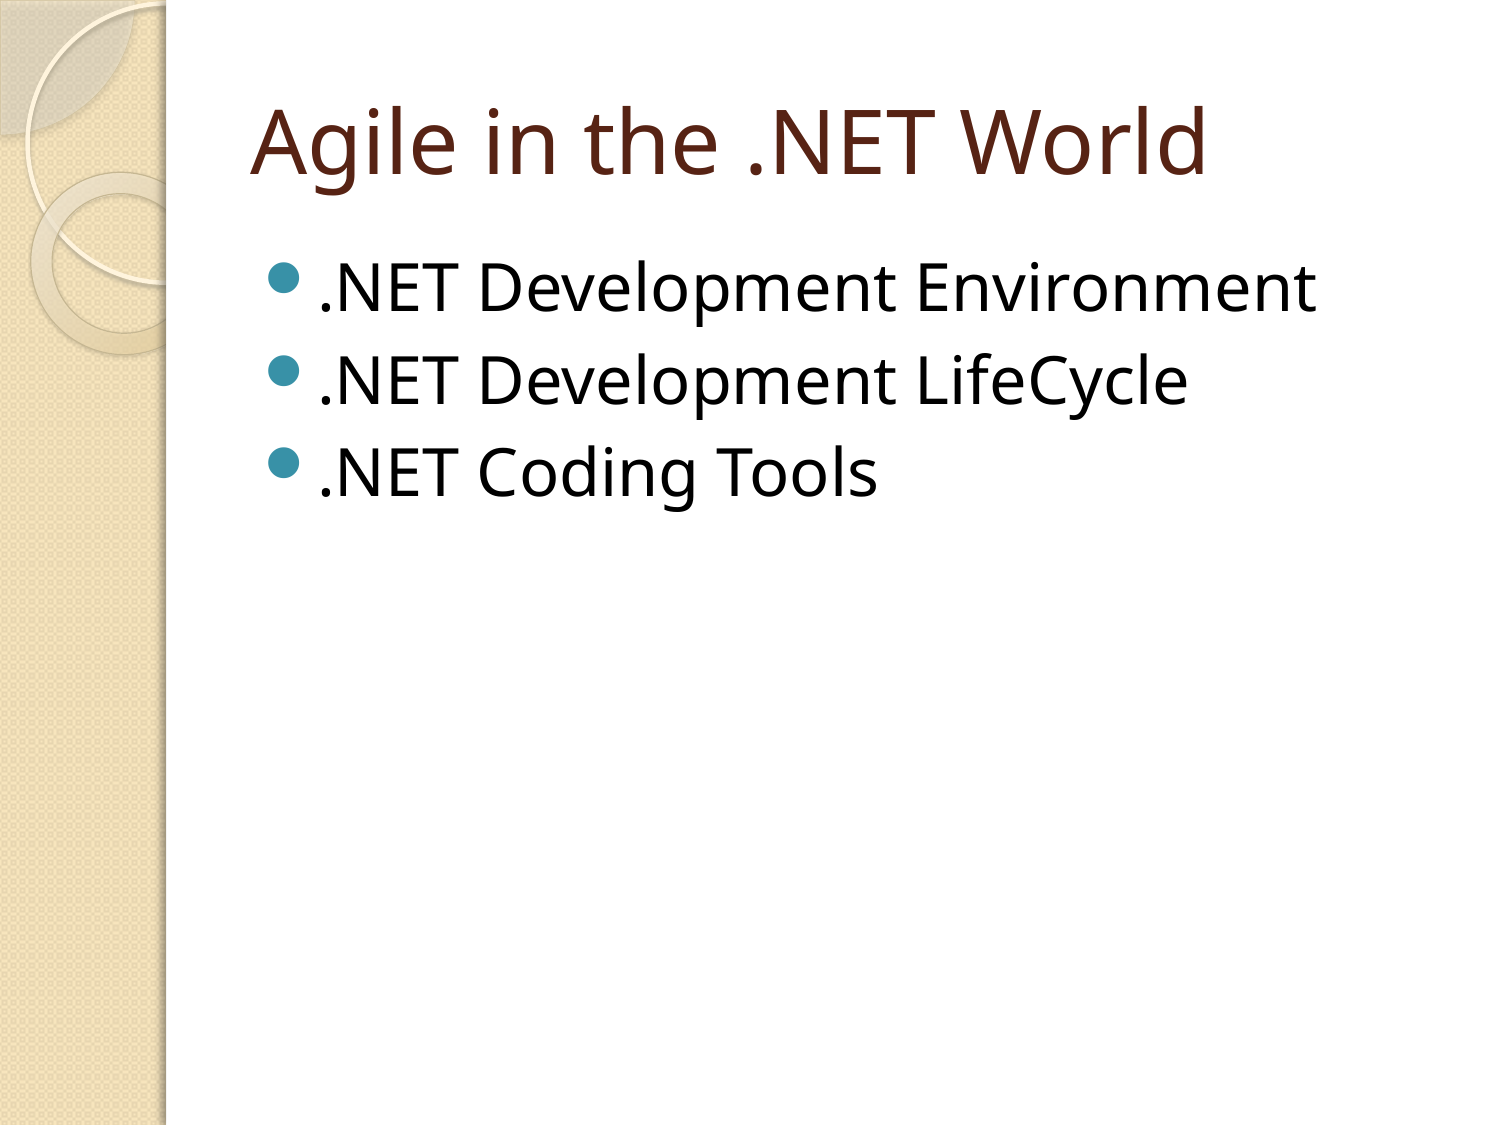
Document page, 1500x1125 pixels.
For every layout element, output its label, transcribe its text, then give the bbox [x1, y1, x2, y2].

list .NET Development Environment .NET Development LifeCycle .NET Coding Tools [235, 237, 1466, 1026]
title Agile in the .NET World [235, 45, 1466, 233]
